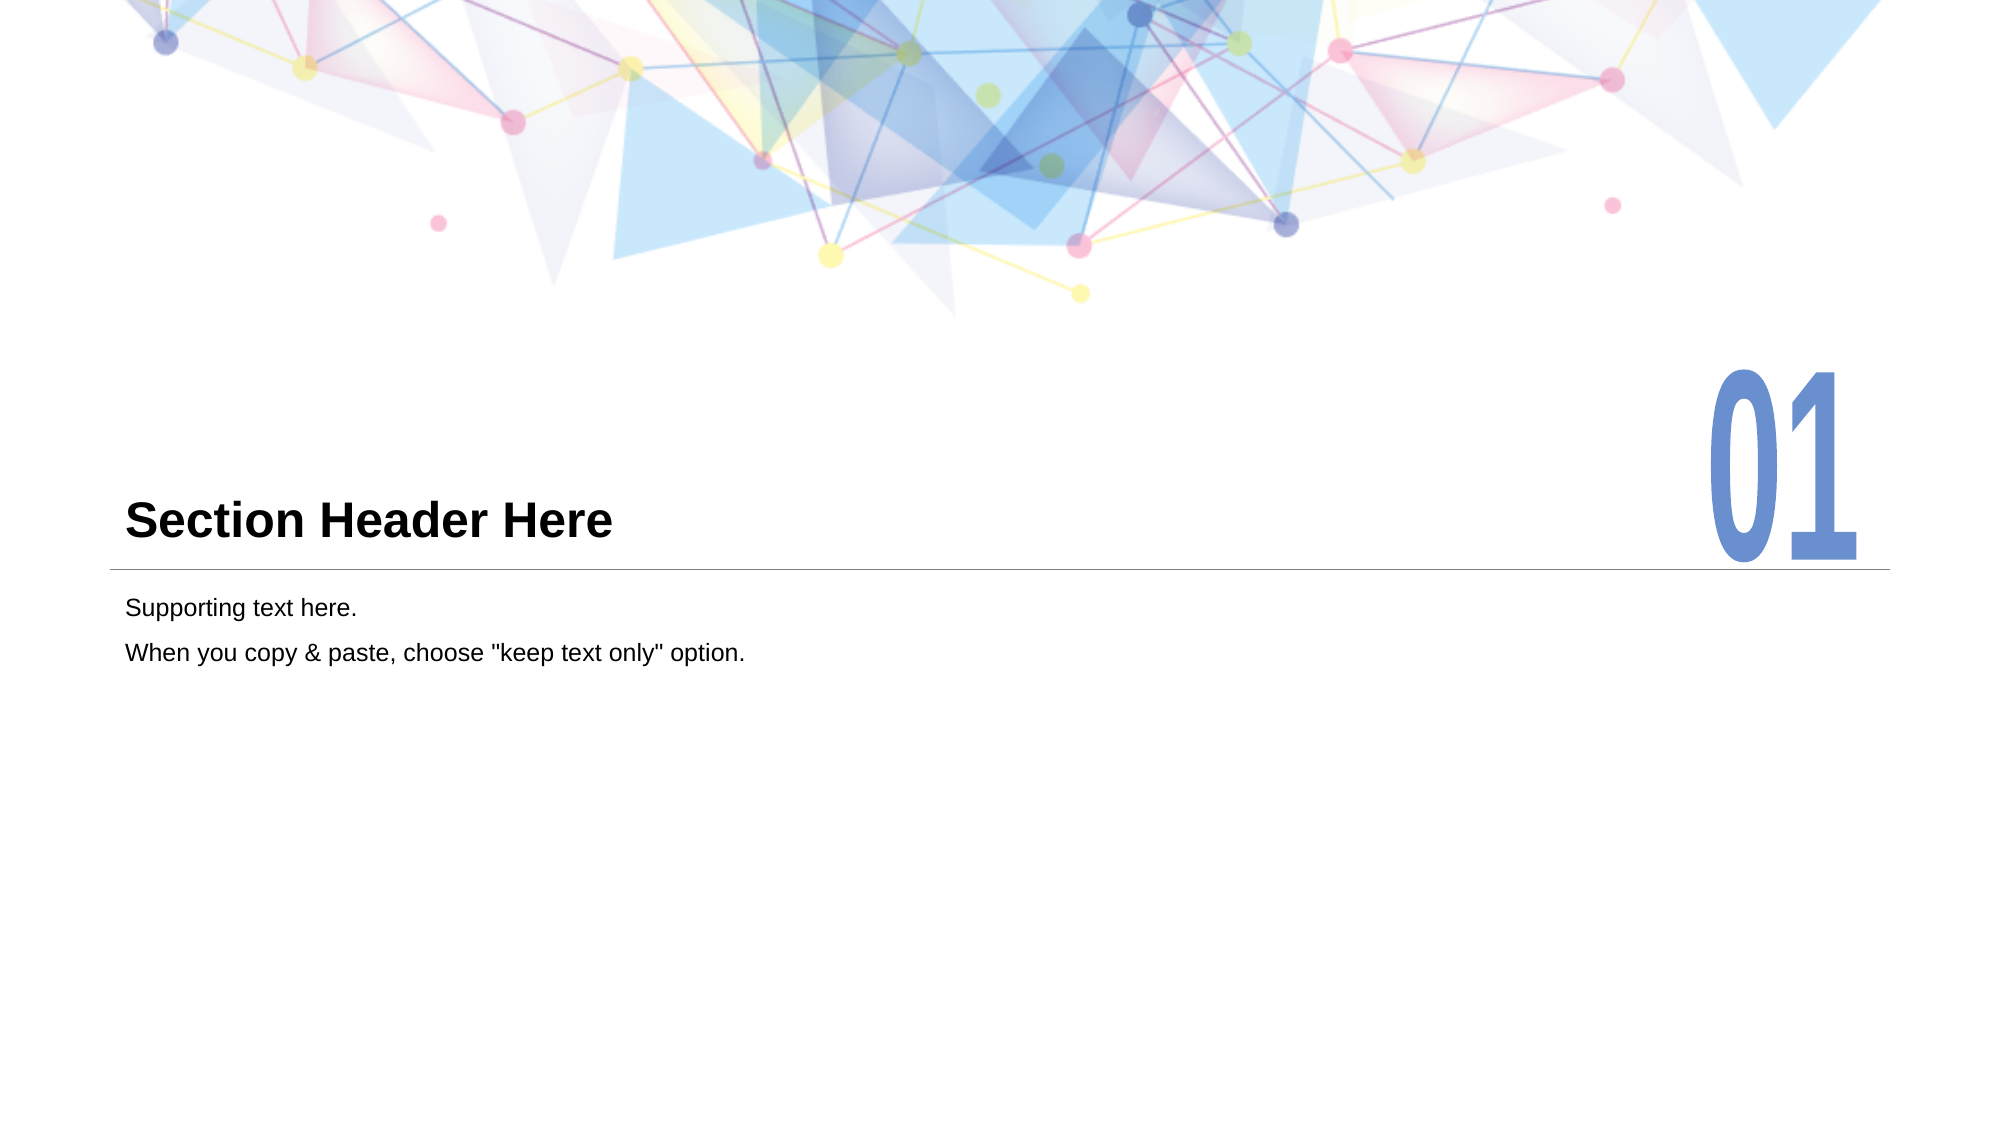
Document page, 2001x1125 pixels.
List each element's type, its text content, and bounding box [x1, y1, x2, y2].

list Supporting text here. When you copy & paste, choose "keep text only" option. [109, 569, 1890, 748]
picture [7, 0, 1890, 442]
title Section Header Here [109, 480, 1890, 563]
